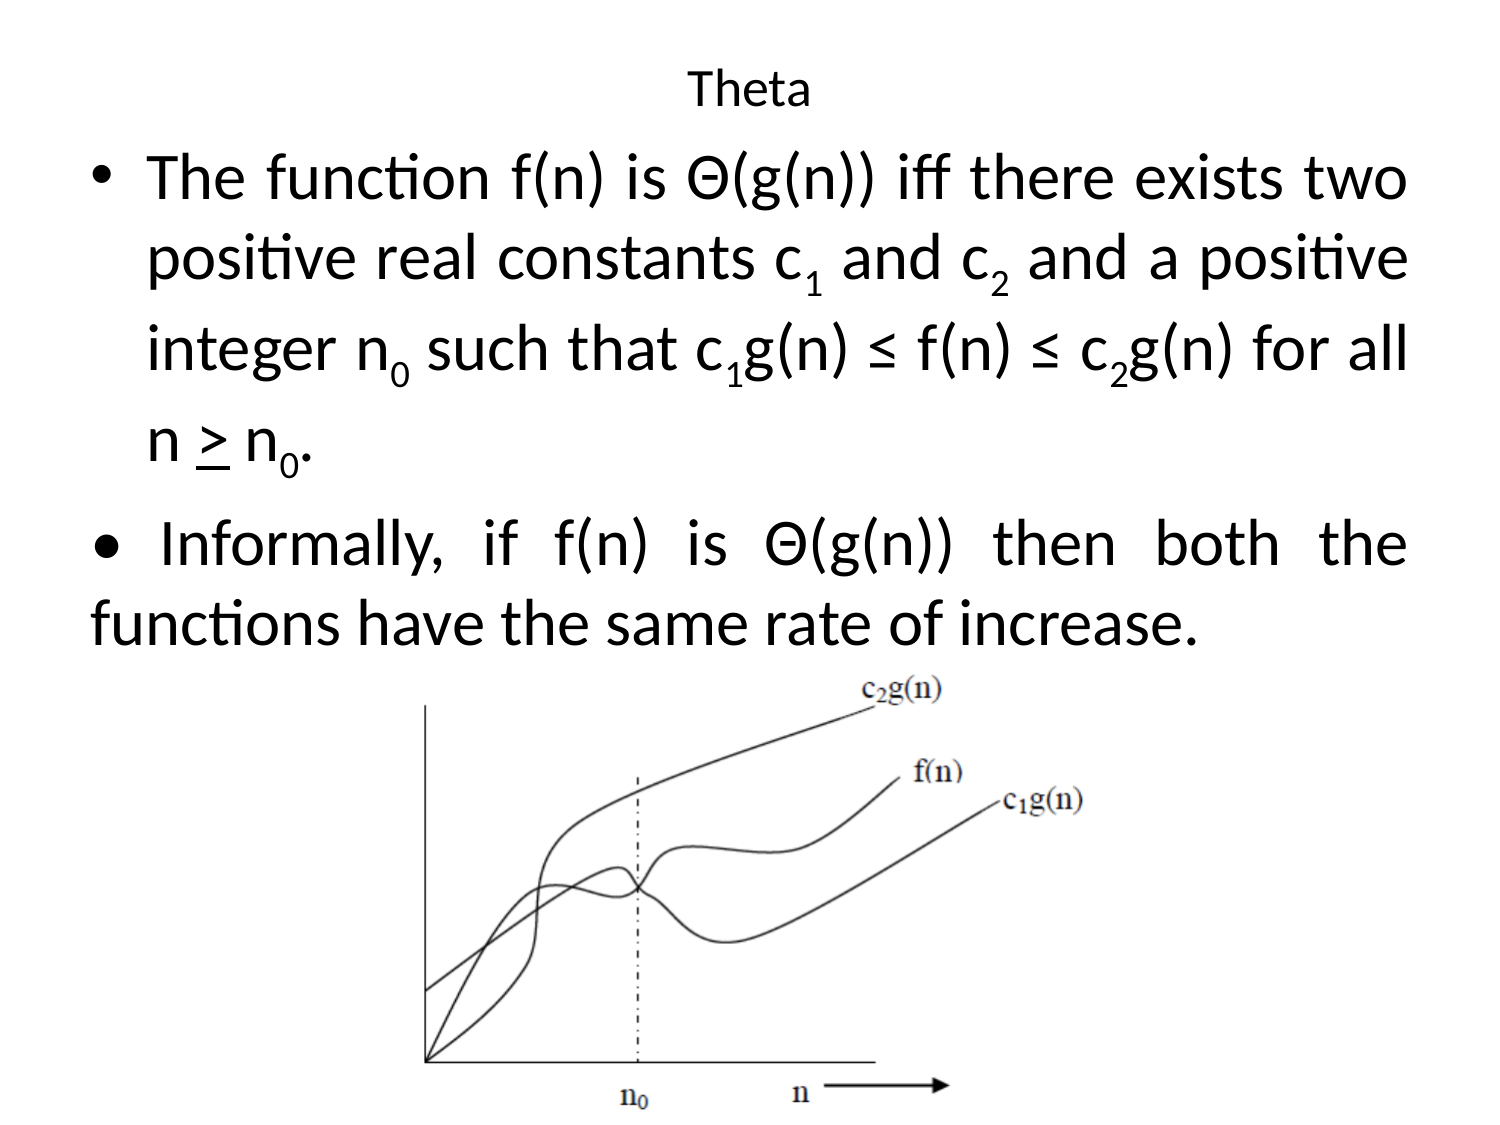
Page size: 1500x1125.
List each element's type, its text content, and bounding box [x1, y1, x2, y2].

picture [413, 651, 1087, 1111]
title Theta [75, 45, 1425, 125]
list The function f(n) is Θ(g(n)) iff there exists two positive real constants c1 and c2 and a positive integer n0 such that c1g(n) ≤ f(n) ≤ c2g(n) for all n > n0. • Informally, if f(n) is Θ(g(n)) then both the functions have the same rate of increase. [75, 125, 1425, 1125]
